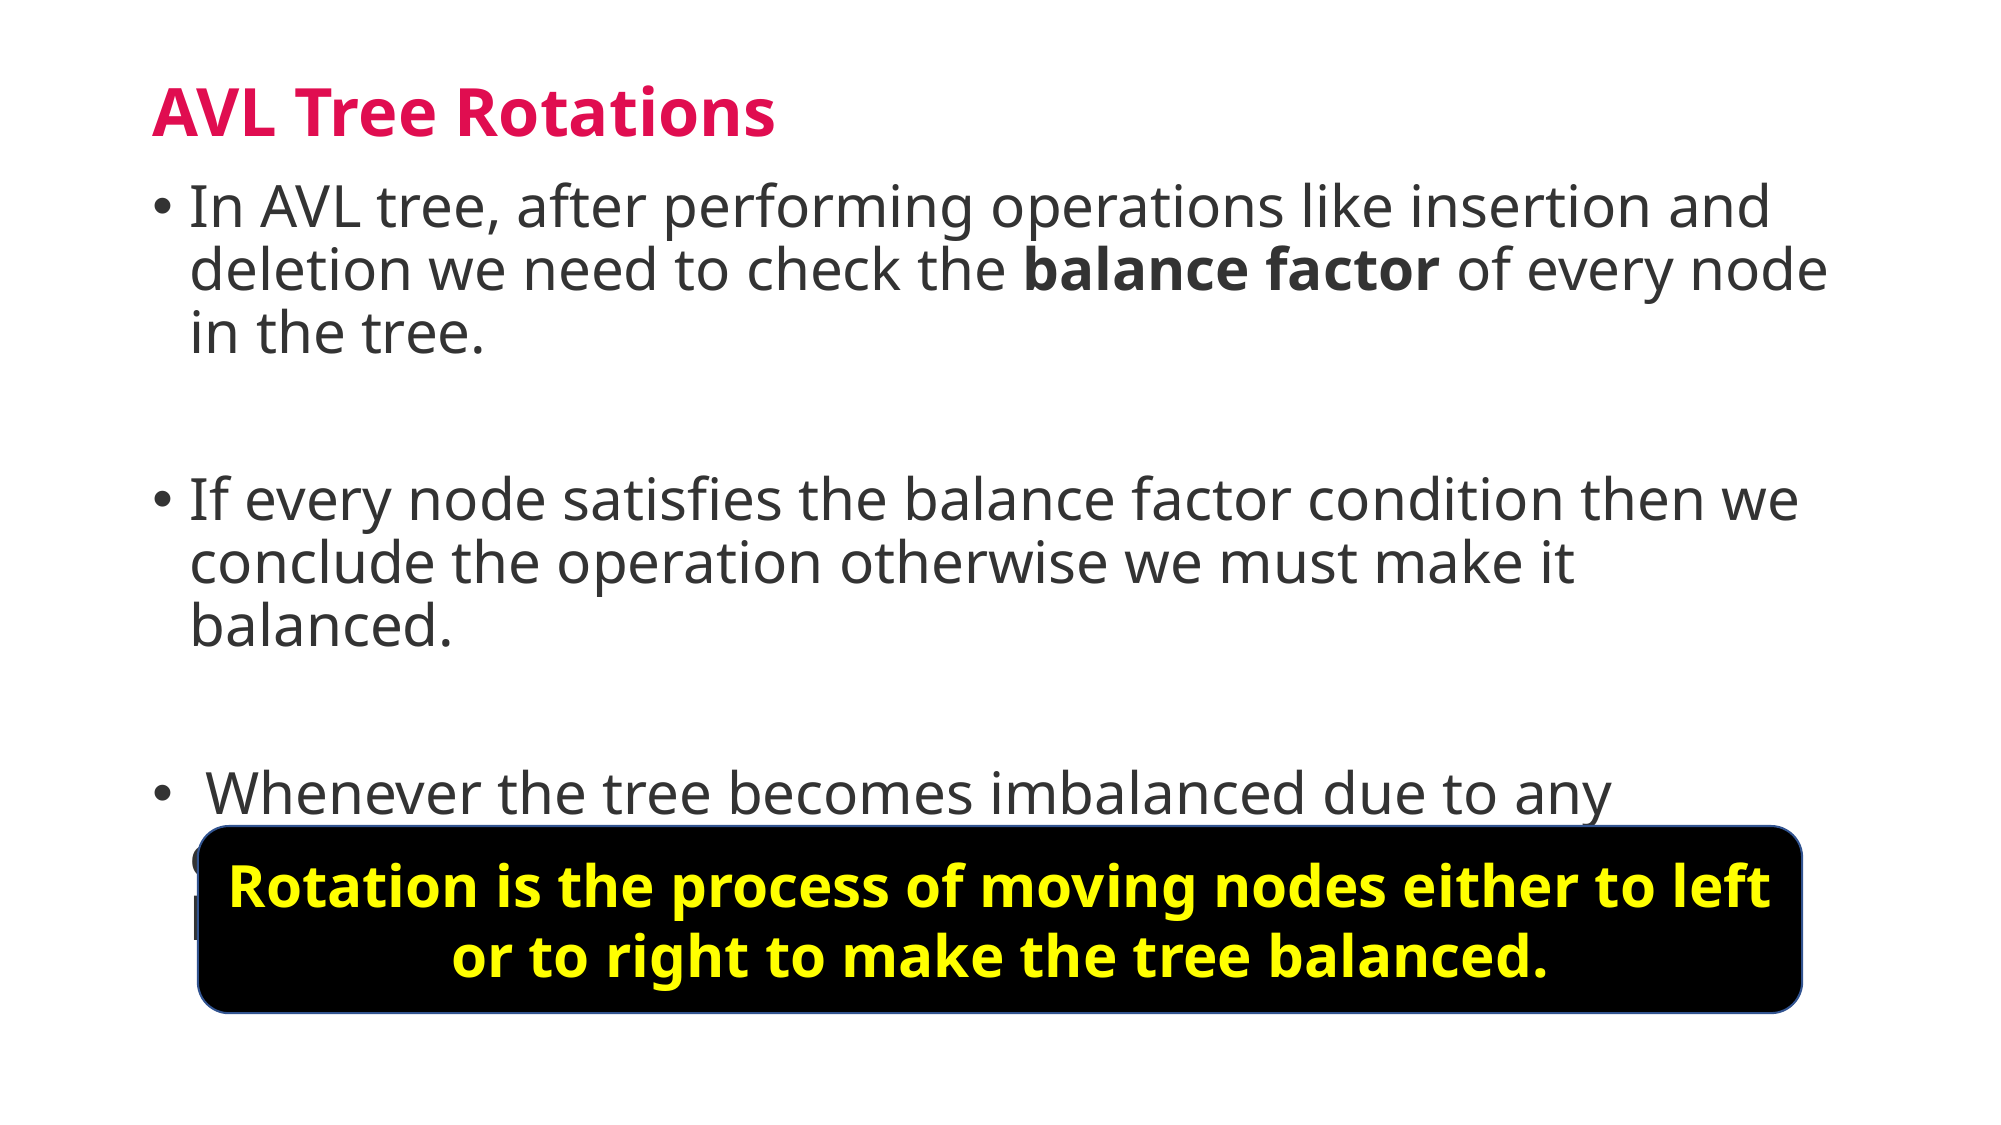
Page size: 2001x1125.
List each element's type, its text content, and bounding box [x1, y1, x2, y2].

list In AVL tree, after performing operations like insertion and deletion we need to check the balance factor of every node in the tree. If every node satisfies the balance factor condition then we conclude the operation otherwise we must make it balanced. Whenever the tree becomes imbalanced due to any operation we use rotation operations to make the tree balanced. [137, 169, 1863, 1014]
title AVL Tree Rotations [137, 59, 1831, 169]
text_box Rotation is the process of moving nodes either to left or to right to make the tree balanced. [196, 824, 1804, 1015]
